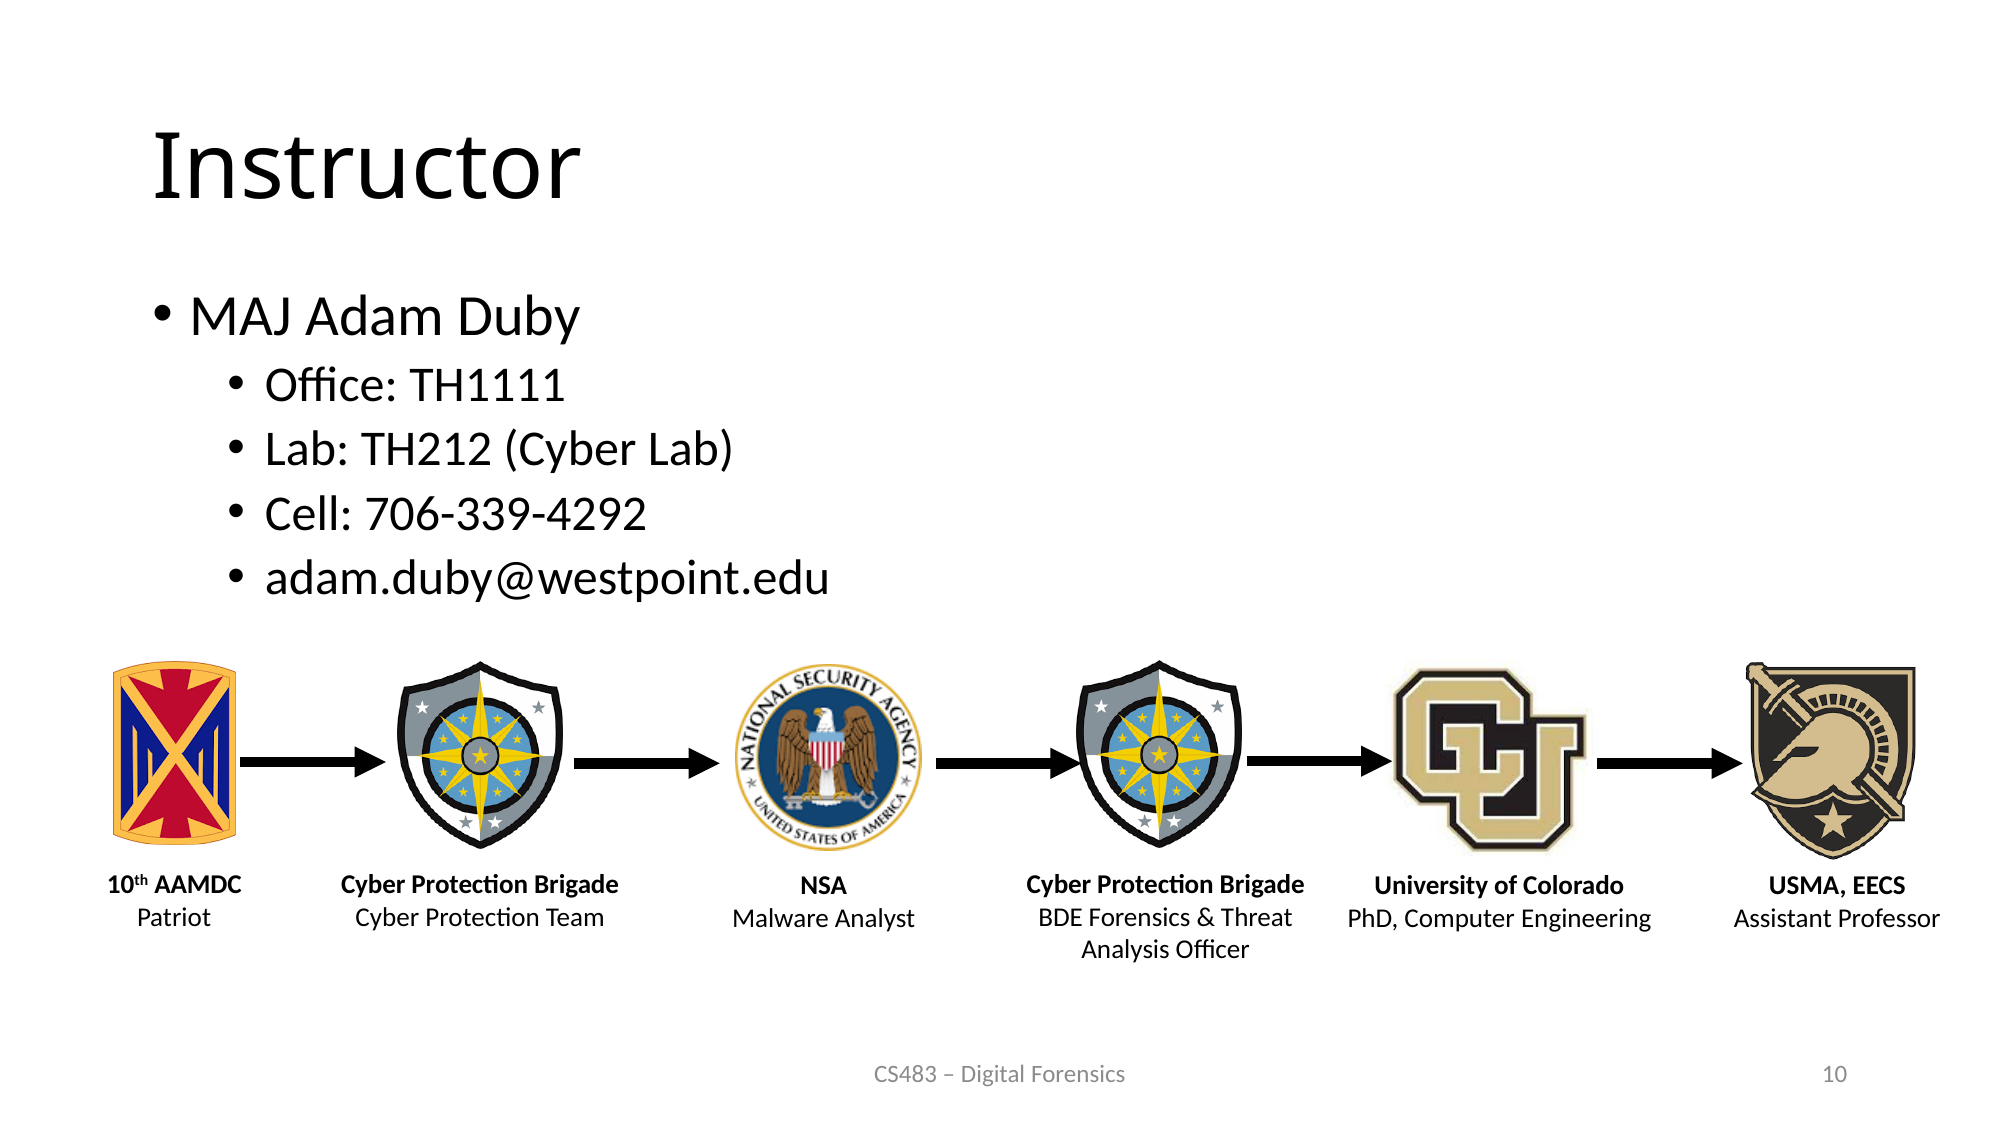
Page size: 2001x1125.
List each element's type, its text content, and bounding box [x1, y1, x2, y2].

picture [1372, 643, 1603, 873]
picture [1745, 661, 1916, 860]
picture [397, 661, 563, 849]
text_box USMA, EECS Assistant Professor [1691, 860, 1983, 941]
text_box University of Colorado PhD, Computer Engineering [1333, 860, 1671, 941]
picture [735, 664, 922, 851]
list MAJ Adam Duby Office: TH1111 Lab: TH212 (Cyber Lab) Cell: 706-339-4292 adam.duby@westpoint.edu [137, 277, 1971, 1043]
text_box 10th AAMDC Patriot [73, 859, 275, 940]
footer CS483 – Digital Forensics [662, 1042, 1338, 1103]
text_box Cyber Protection Brigade Cyber Protection Team [313, 859, 647, 940]
text_box NSA Malware Analyst [656, 860, 991, 941]
picture [1076, 660, 1242, 848]
text_box Cyber Protection Brigade BDE Forensics & Threat Analysis Officer [998, 859, 1333, 972]
slide_number 10 [1412, 1042, 1863, 1103]
picture [112, 661, 236, 845]
title Instructor [137, 59, 1863, 277]
